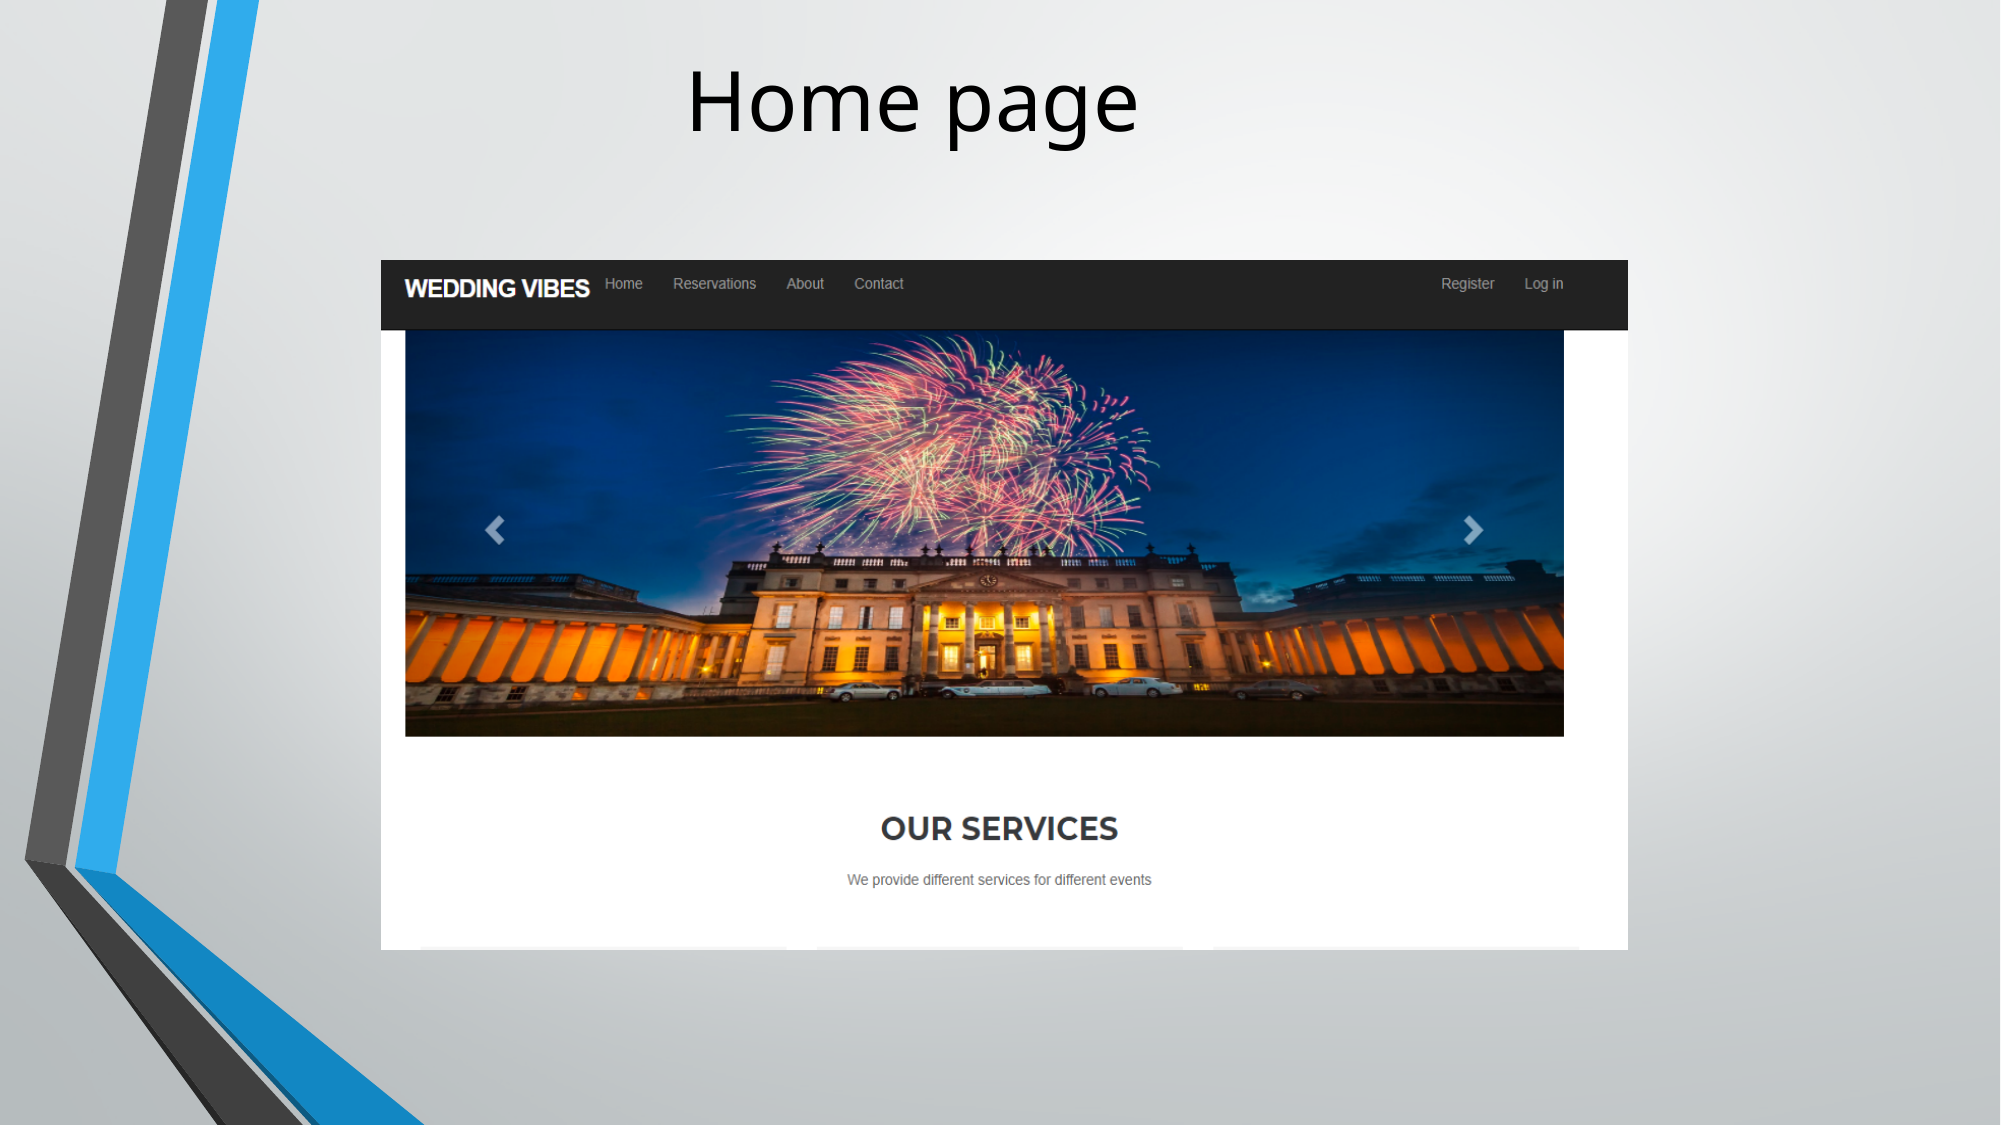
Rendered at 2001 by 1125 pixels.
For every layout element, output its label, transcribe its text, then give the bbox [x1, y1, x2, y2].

title Home page [91, 19, 1735, 177]
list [381, 260, 1629, 951]
